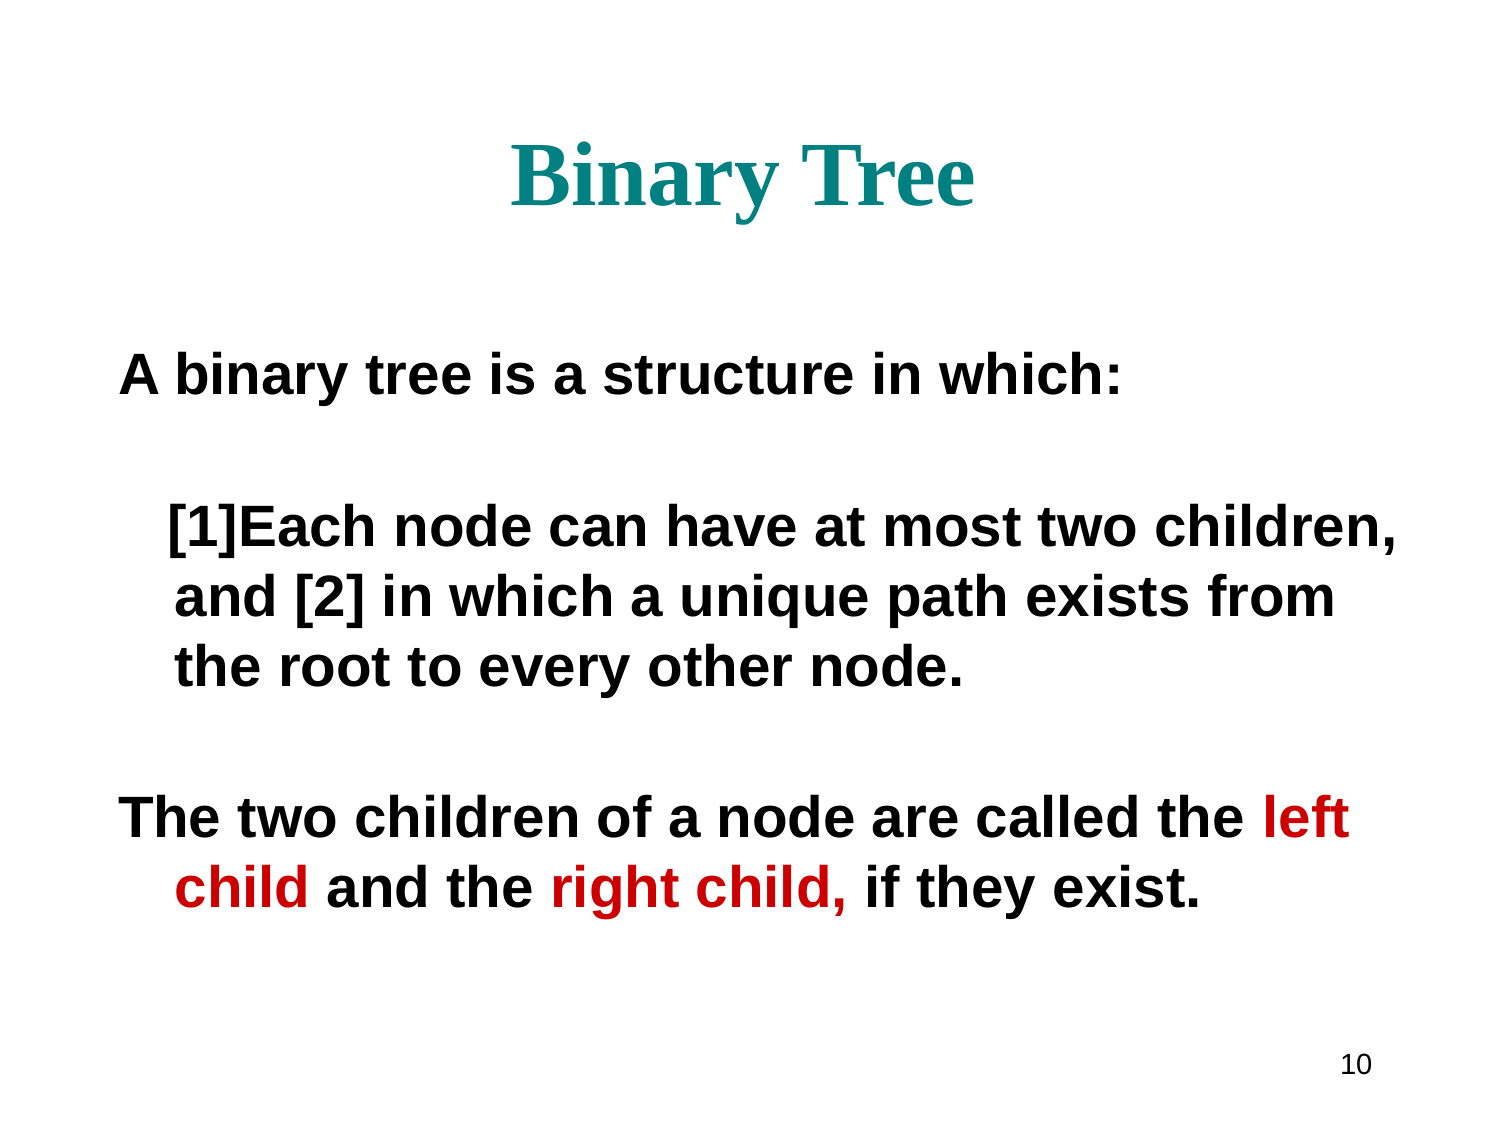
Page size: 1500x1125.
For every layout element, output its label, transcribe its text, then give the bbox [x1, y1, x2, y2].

title Binary Tree [87, 68, 1401, 232]
list A binary tree is a structure in which: [1]Each node can have at most two children, and [2] in which a unique path exists from the root to every other node. The two children of a node are called the left child and the right child, if they exist. [102, 271, 1438, 1026]
slide_number 10 [1287, 1026, 1388, 1101]
